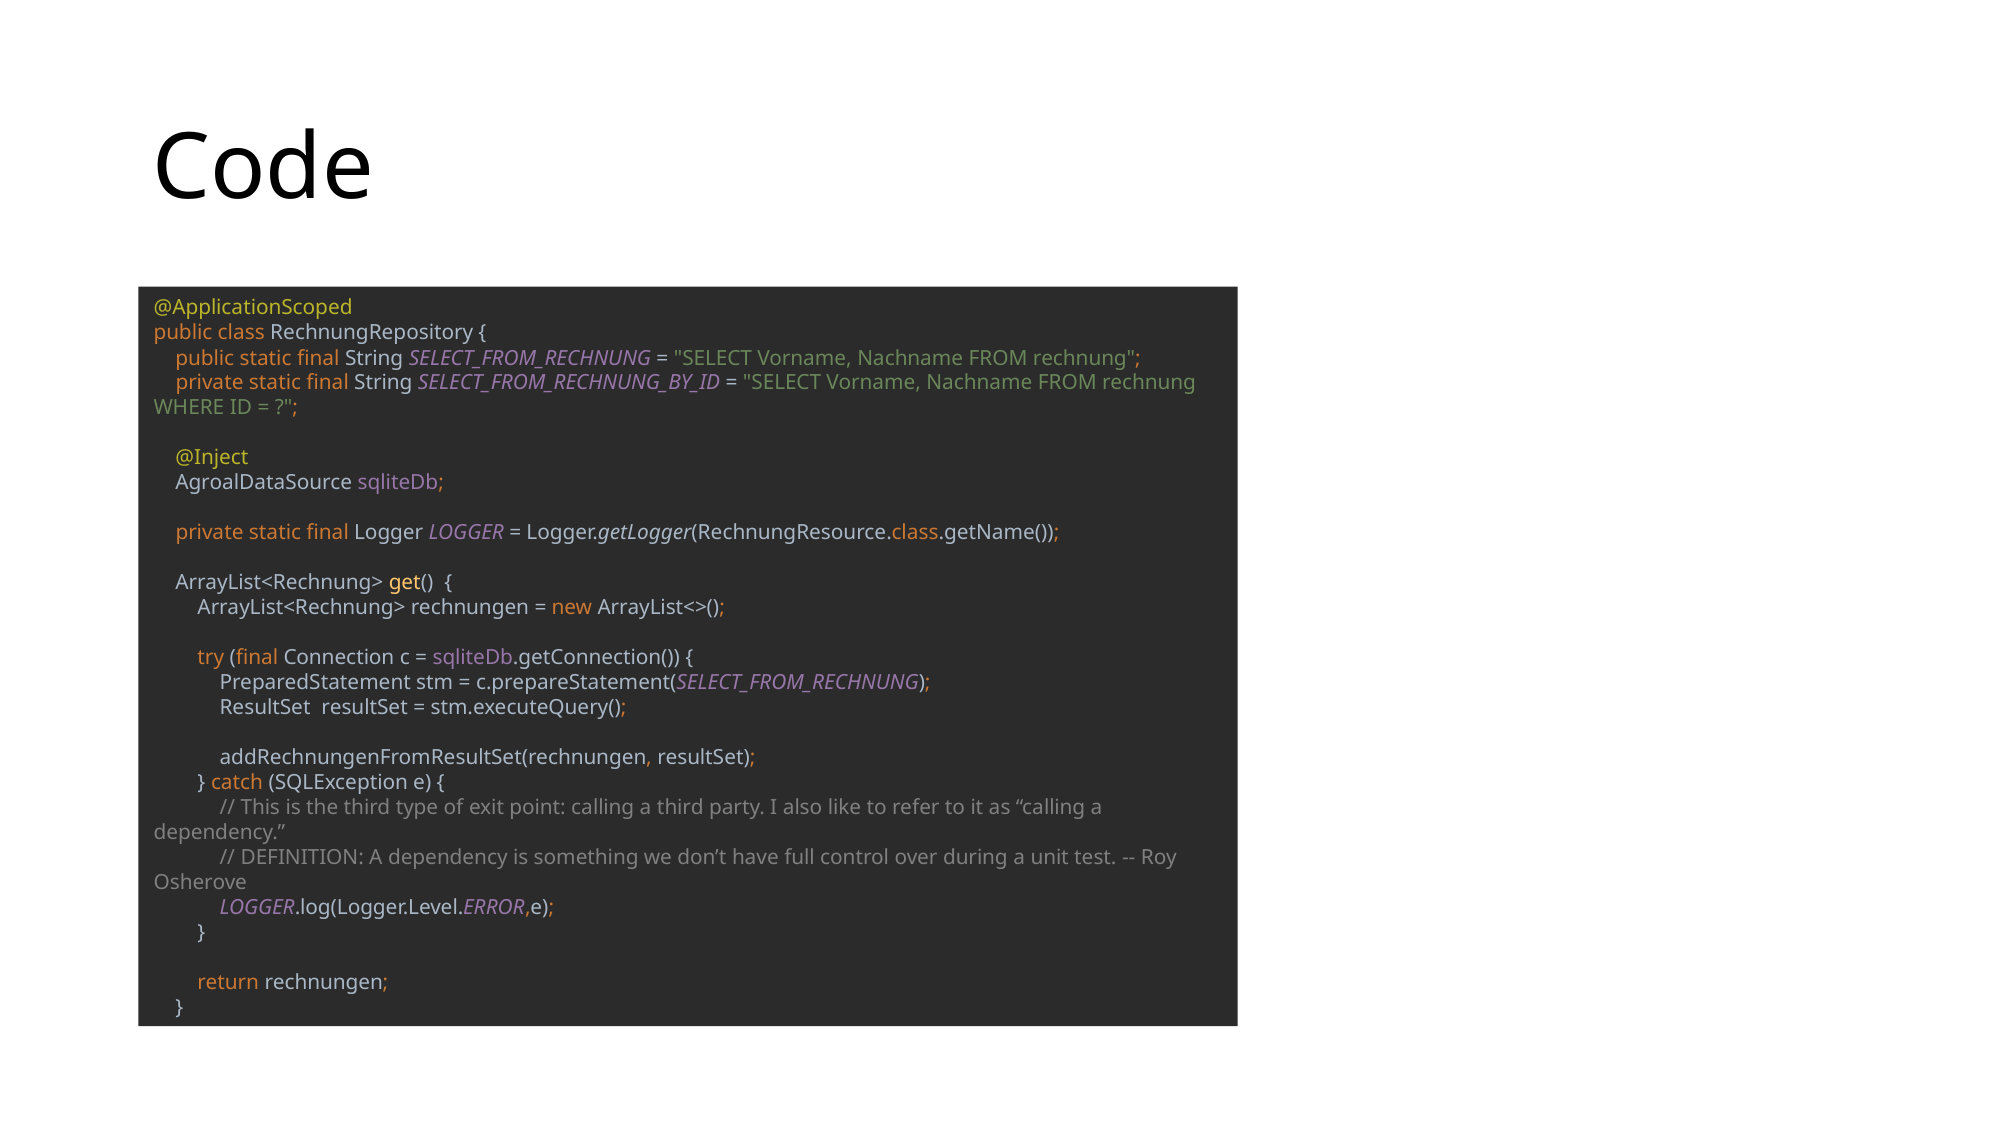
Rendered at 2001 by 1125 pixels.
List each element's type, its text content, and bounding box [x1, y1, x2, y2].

title Code [137, 59, 1863, 278]
list @ApplicationScoped public class RechnungRepository { public static final String SELECT_FROM_RECHNUNG = "SELECT Vorname, Nachname FROM rechnung"; private static final String SELECT_FROM_RECHNUNG_BY_ID = "SELECT Vorname, Nachname FROM rechnung WHERE ID = ?"; @Inject AgroalDataSource sqliteDb; private static final Logger LOGGER = Logger.getLogger(RechnungResource.class.getName()); ArrayList<Rechnung> get() { ArrayList<Rechnung> rechnungen = new ArrayList<>(); try (final Connection c = sqliteDb.getConnection()) { PreparedStatement stm = c.prepareStatement(SELECT_FROM_RECHNUNG); ResultSet resultSet = stm.executeQuery(); addRechnungenFromResultSet(rechnungen, resultSet); } catch (SQLException e) { // This is the third type of exit point: calling a third party. I also like to refer to it as “calling a dependency.” // DEFINITION: A dependency is something we don’t have full control over during a unit test. -- Roy Osherove LOGGER.log(Logger.Level.ERROR,e); } return rechnungen; } [138, 286, 1238, 1027]
